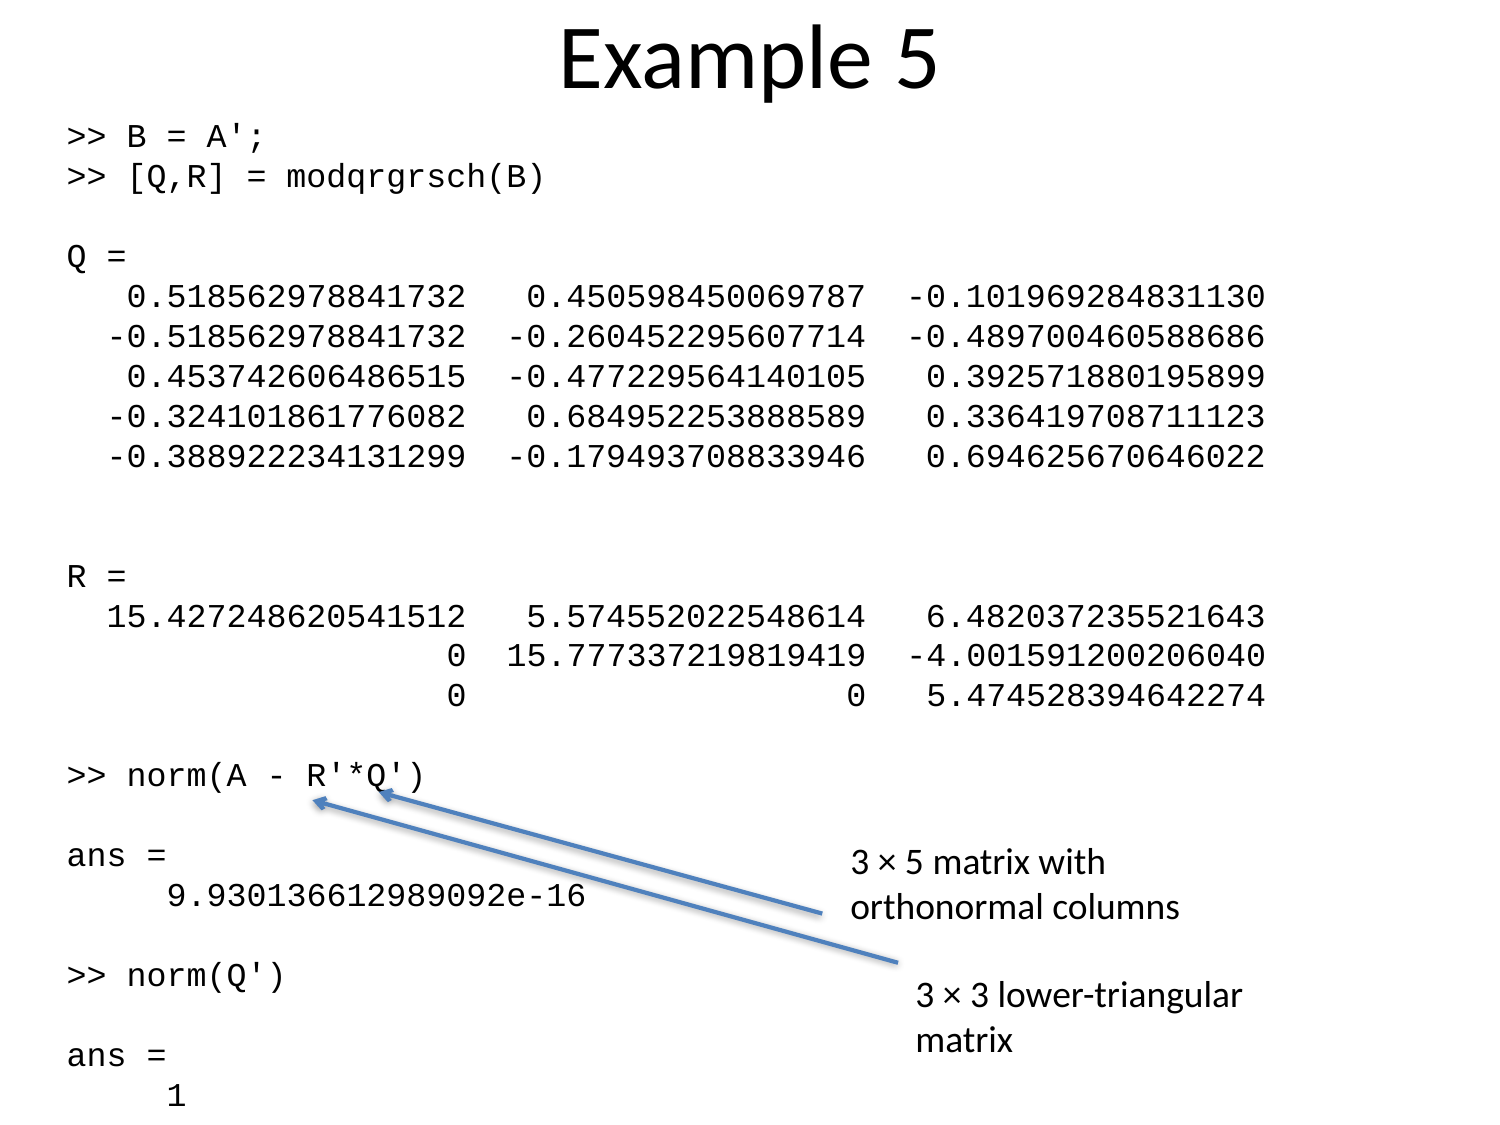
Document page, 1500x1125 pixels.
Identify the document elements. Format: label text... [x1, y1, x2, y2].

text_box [312, 799, 899, 964]
title Example 5 [75, 0, 1425, 146]
text_box >> B = A'; >> [Q,R] = modqrgrsch(B) Q = 0.518562978841732 0.450598450069787 -0.101969284831130 -0.518562978841732 -0.260452295607714 -0.489700460588686 0.453742606486515 -0.477229564140105 0.392571880195899 -0.324101861776082 0.684952253888589 0.336419708711123 -0.388922234131299 -0.179493708833946 0.694625670646022 R = 15.427248620541512 5.574552022548614 6.482037235521643 0 15.777337219819419 -4.001591200206040 0 0 5.474528394642274 >> norm(A - R'*Q') ans = 9.930136612989092e-16 >> norm(Q') ans = 1 [51, 107, 1282, 1120]
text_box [378, 791, 823, 914]
text_box 3 × 5 matrix with orthonormal columns [903, 829, 1196, 935]
text_box 3 × 3 lower-triangular matrix [900, 962, 1259, 1068]
